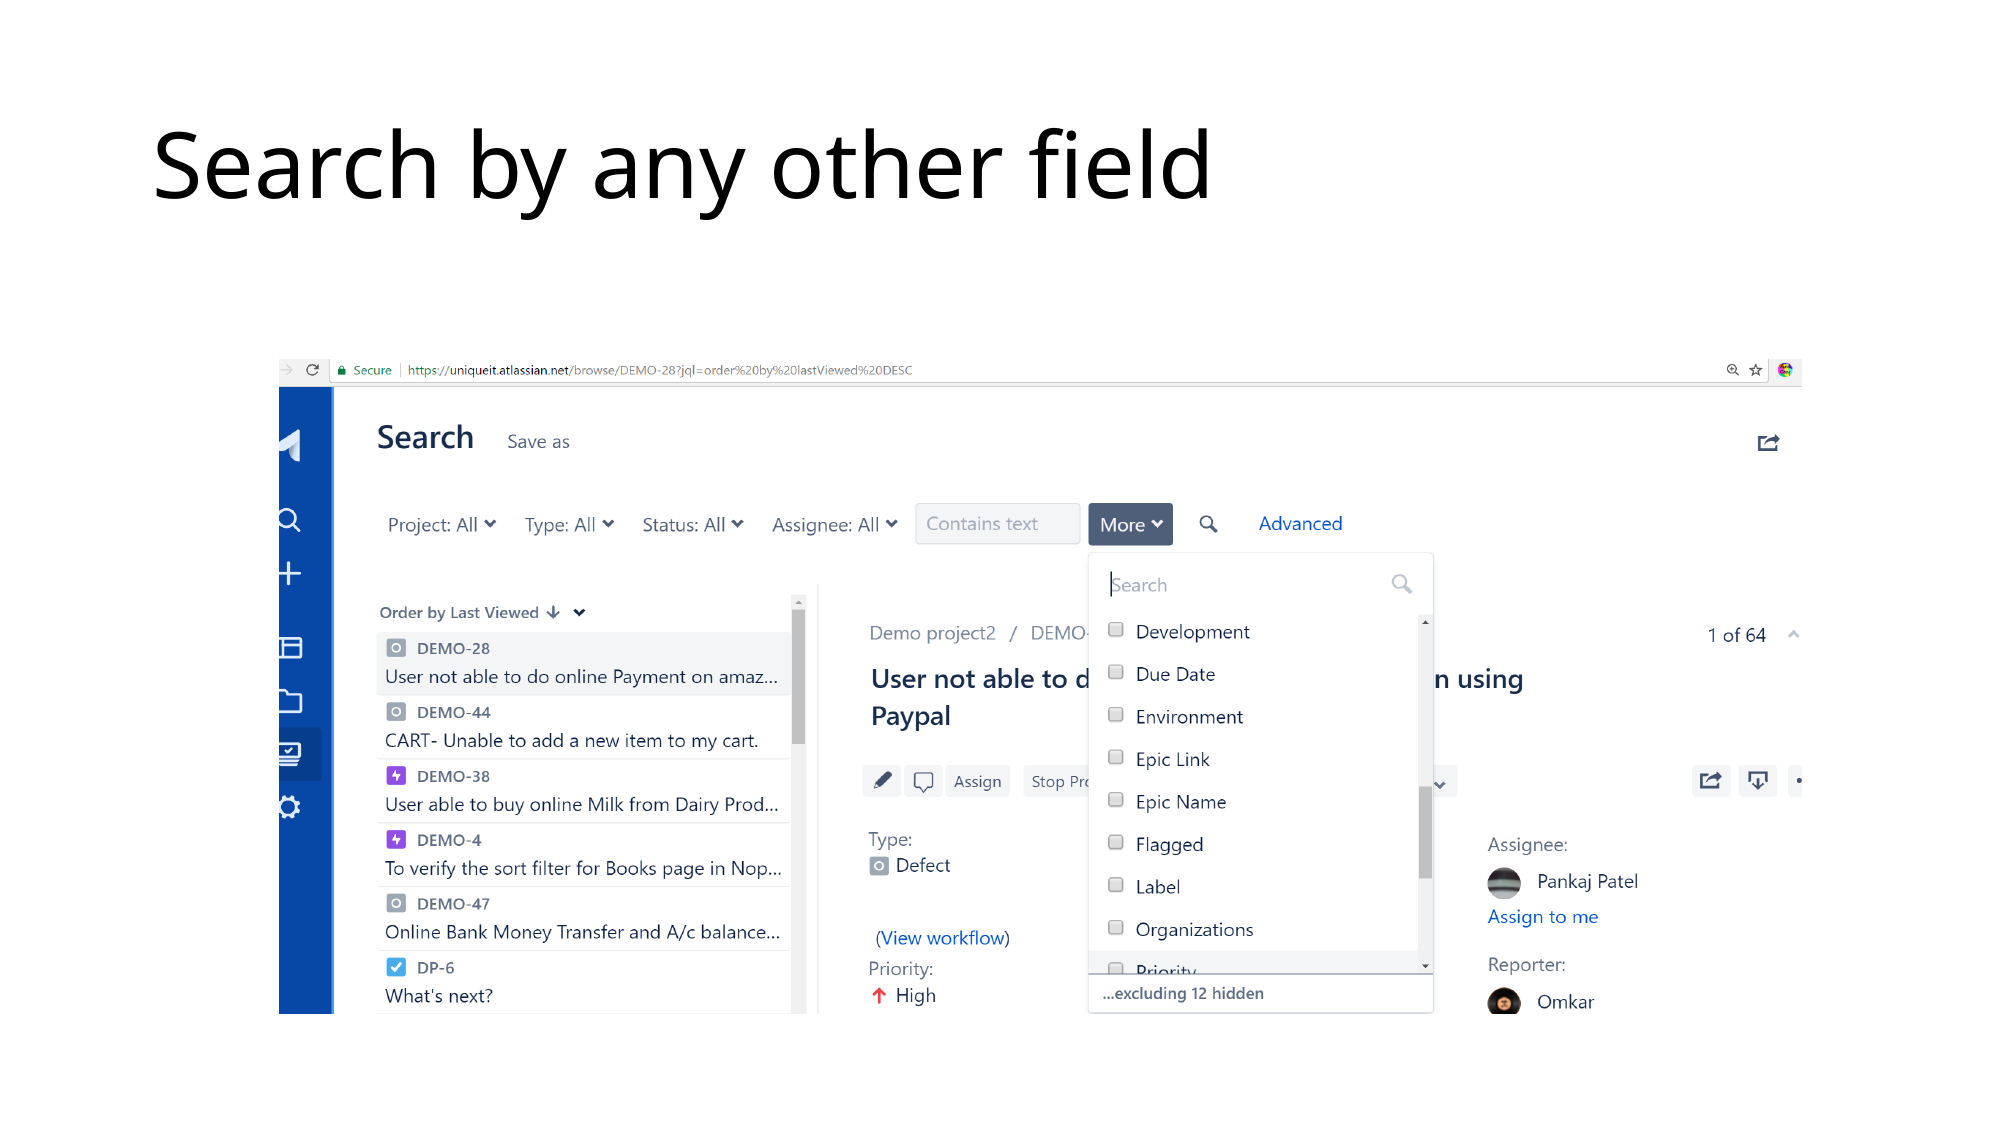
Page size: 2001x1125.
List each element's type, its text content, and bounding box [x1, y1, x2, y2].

title Search by any other field [137, 59, 1863, 278]
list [279, 359, 1802, 1014]
